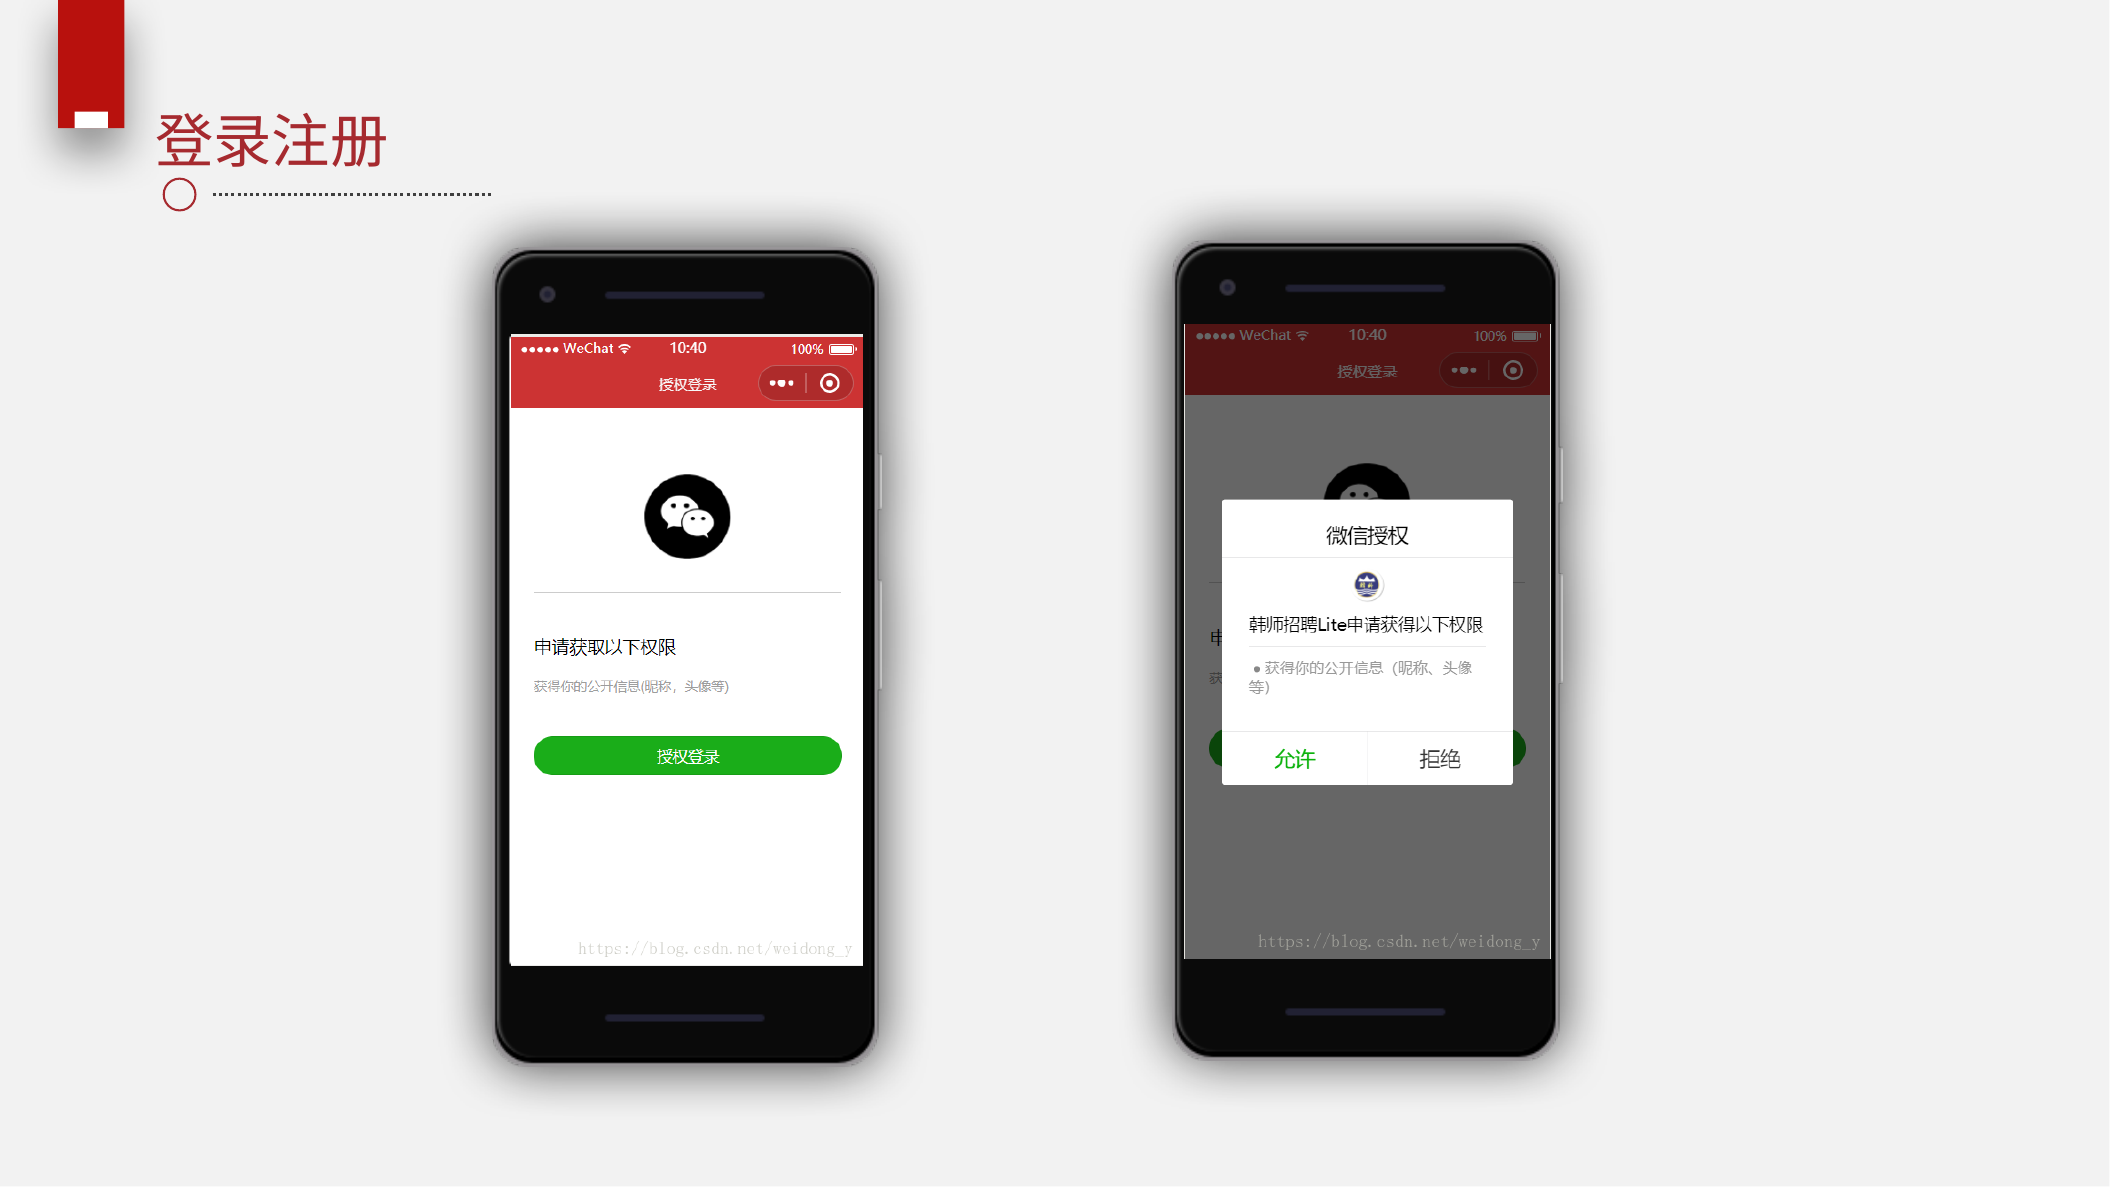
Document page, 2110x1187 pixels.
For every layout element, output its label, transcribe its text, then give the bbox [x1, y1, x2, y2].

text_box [492, 247, 882, 1068]
text_box [163, 178, 196, 211]
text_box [1172, 240, 1563, 1061]
text_box 登录注册 [147, 96, 397, 182]
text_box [58, 0, 125, 129]
